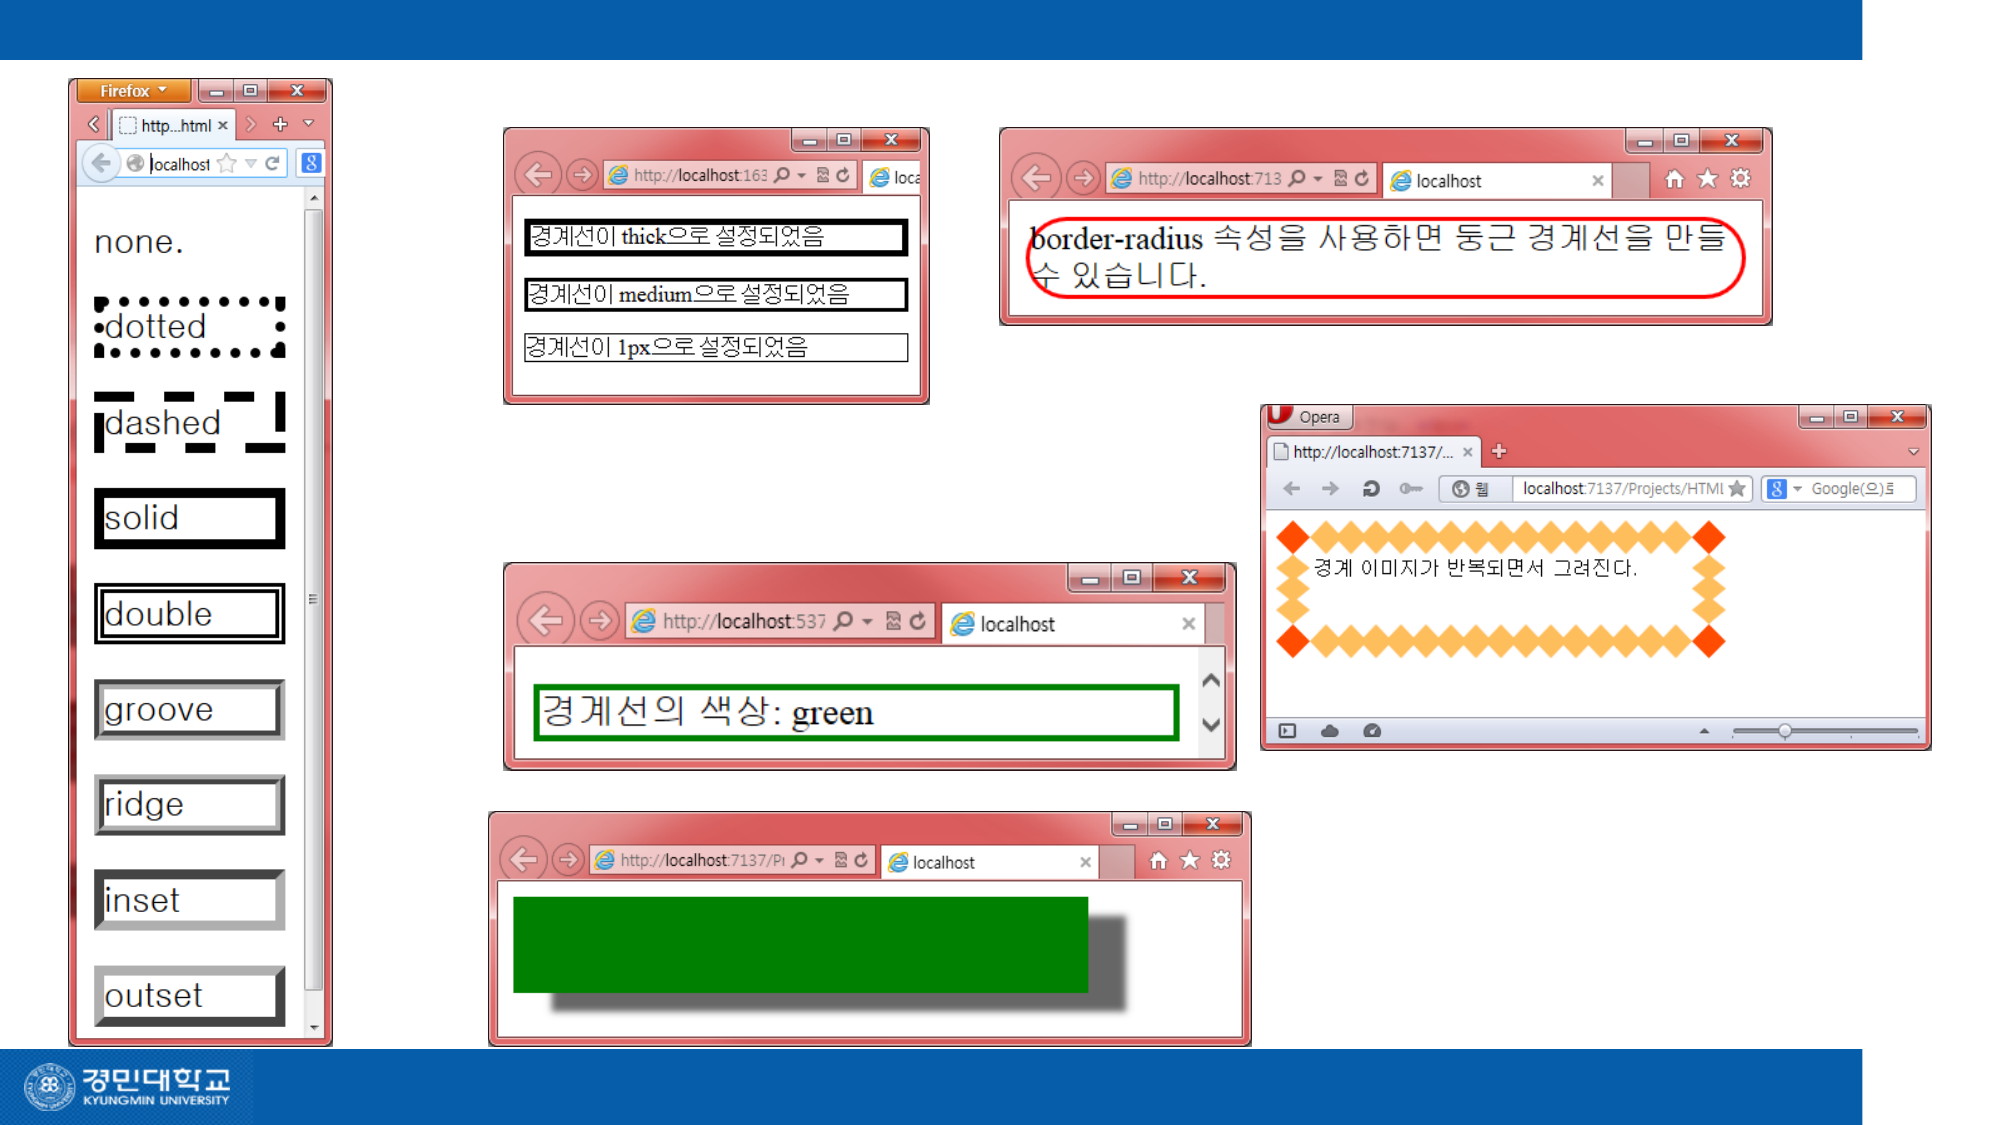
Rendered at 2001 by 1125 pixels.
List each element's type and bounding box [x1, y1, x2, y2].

picture [503, 127, 930, 405]
picture [0, 1049, 253, 1125]
picture [999, 127, 1773, 326]
picture [68, 78, 333, 1047]
picture [503, 562, 1237, 771]
picture [488, 811, 1252, 1047]
picture [1259, 404, 1932, 751]
